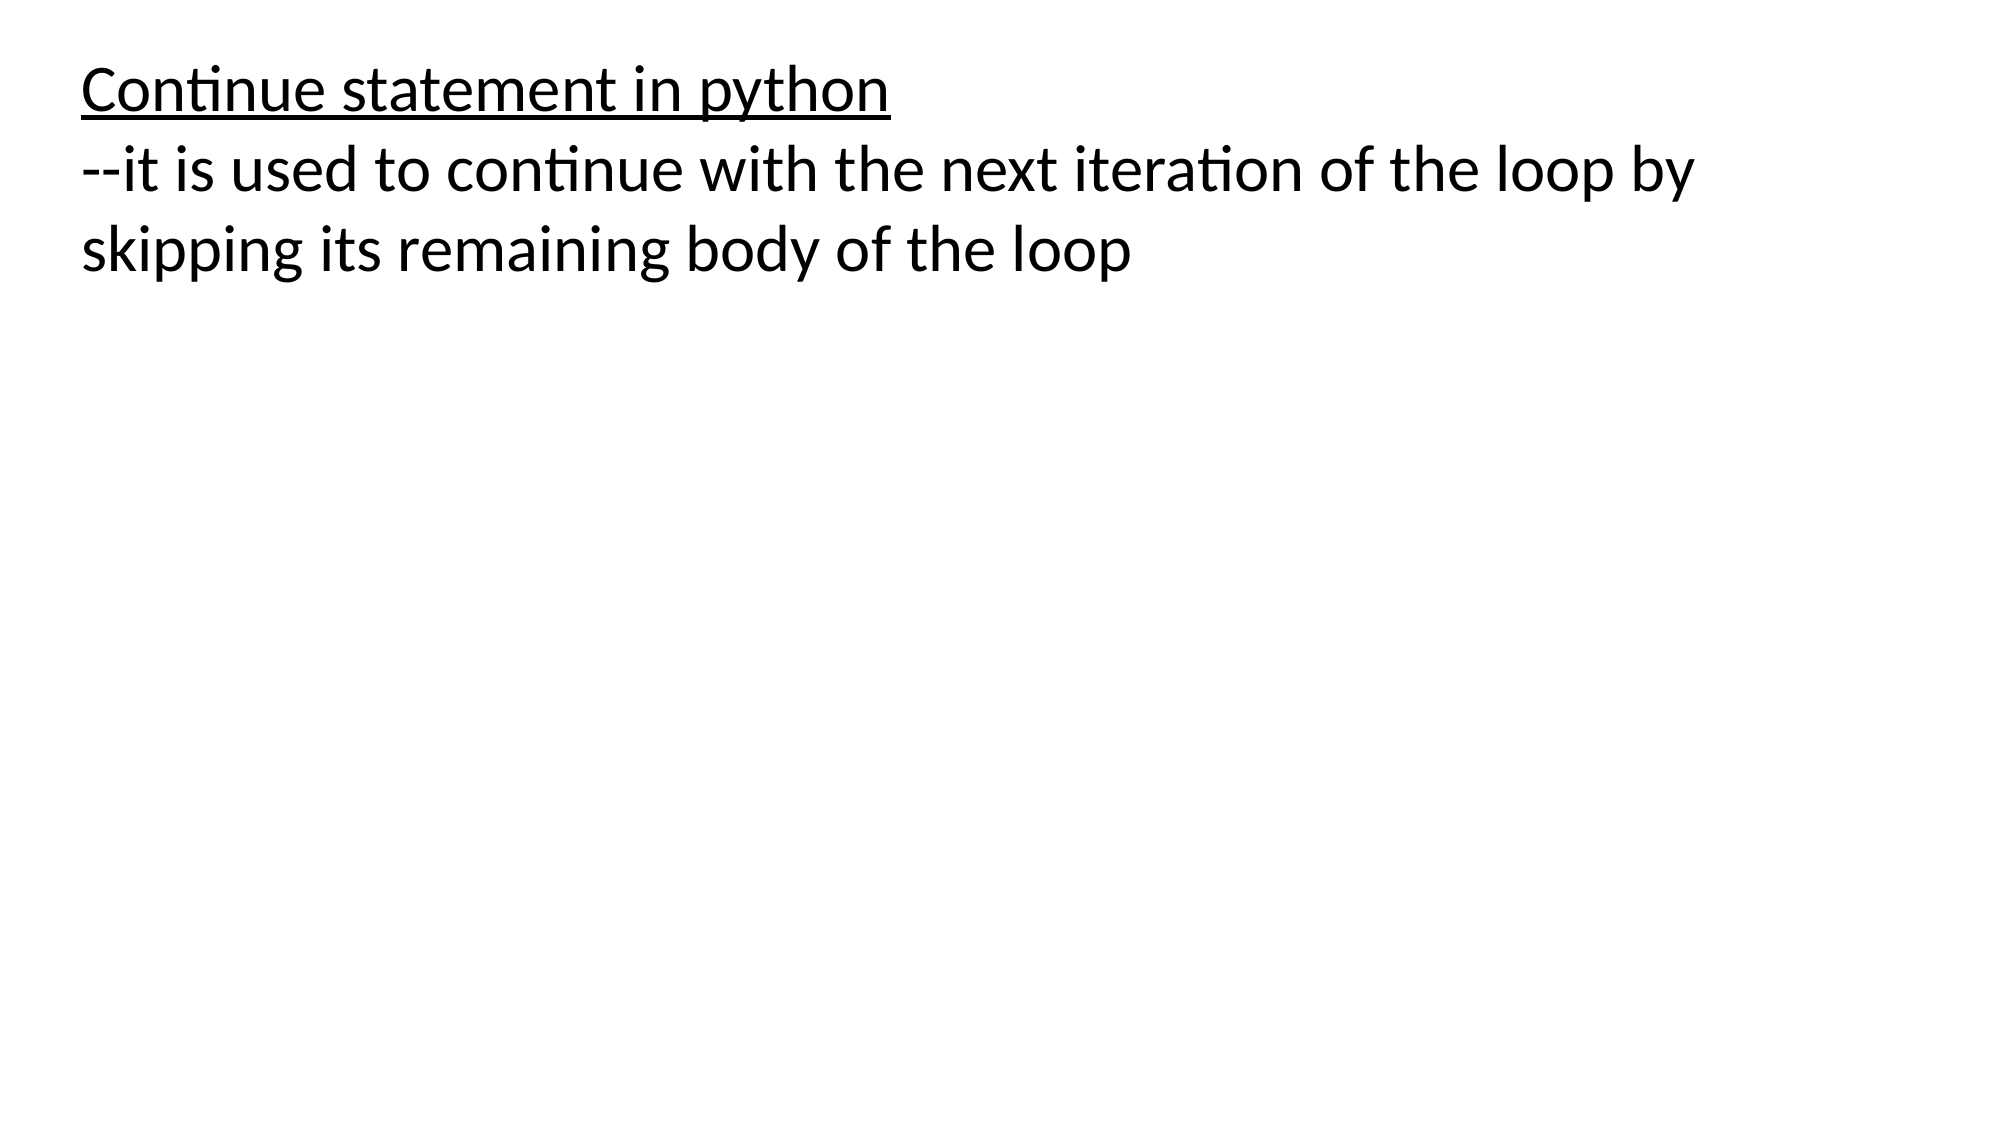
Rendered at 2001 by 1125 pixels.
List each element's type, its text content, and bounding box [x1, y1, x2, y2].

text_box Continue statement in python --it is used to continue with the next iteration of the loop by skipping its remaining body of the loop [66, 36, 1906, 532]
